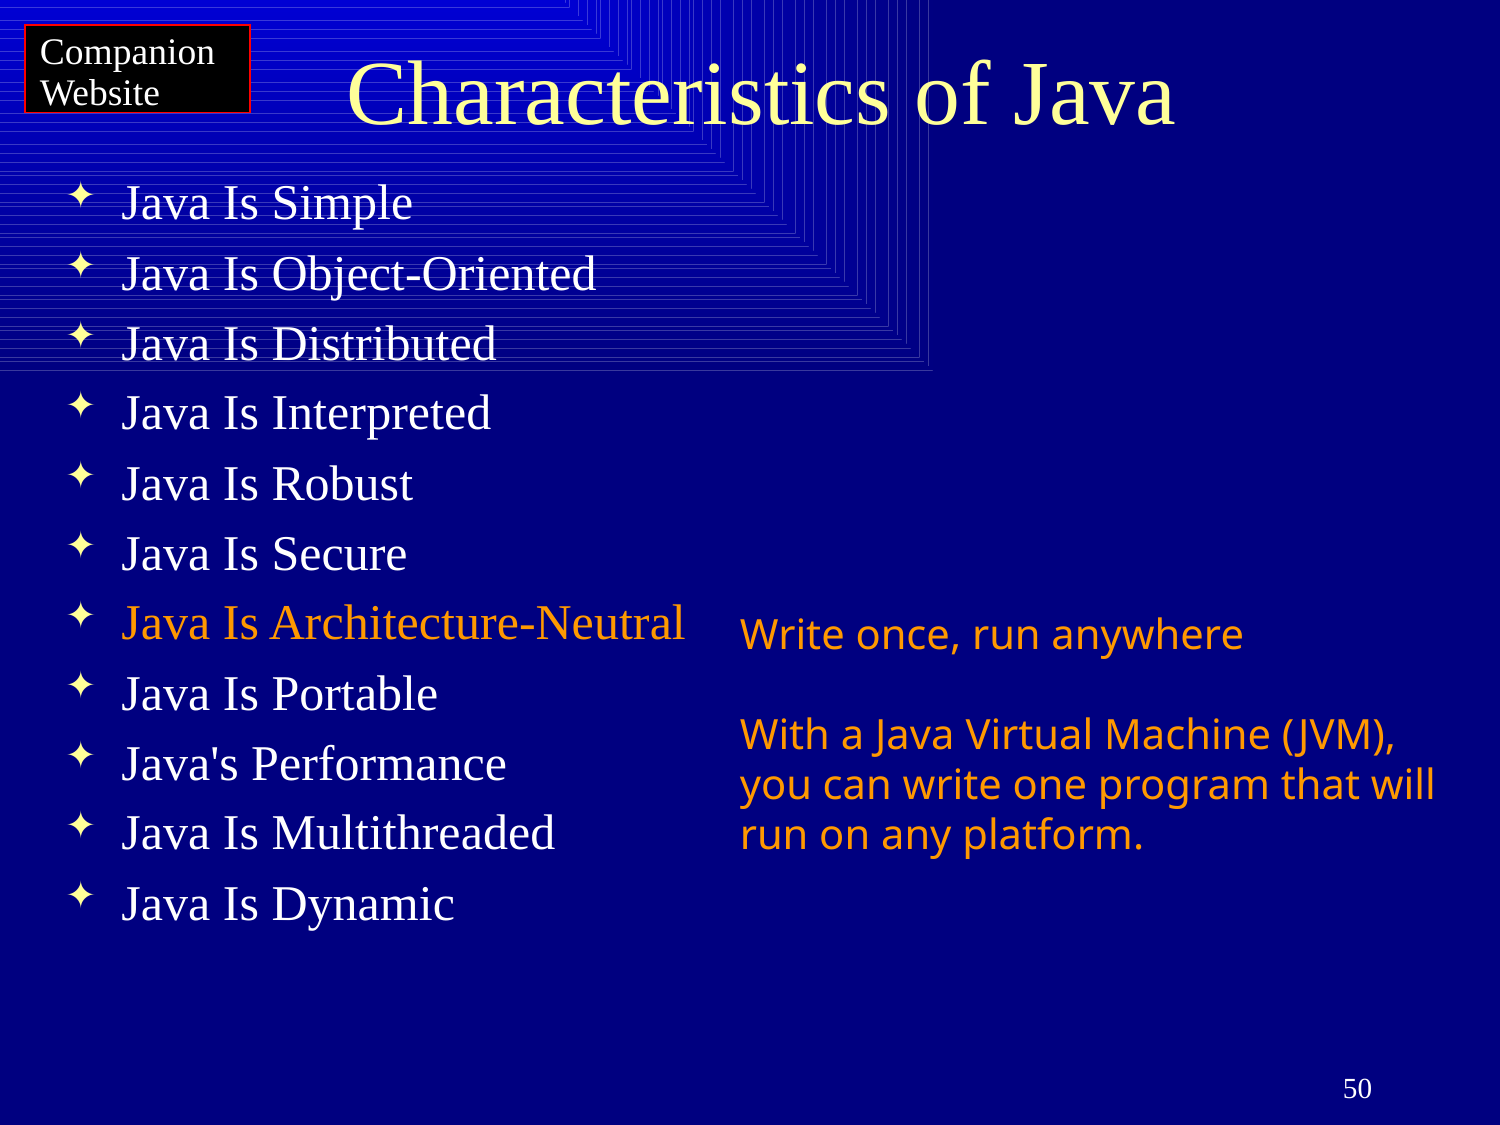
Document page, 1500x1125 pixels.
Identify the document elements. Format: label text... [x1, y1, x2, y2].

slide_number 50 [1074, 1049, 1388, 1125]
text_box Companion Website [24, 24, 250, 113]
list Java Is Simple Java Is Object-Oriented Java Is Distributed Java Is Interpreted Java Is Robust Java Is Secure Java Is Architecture-Neutral Java Is Portable Java's Performance Java Is Multithreaded Java Is Dynamic [50, 162, 713, 1025]
text_box Write once, run anywhere With a Java Virtual Machine (JVM), you can write one program that will run on any platform. [724, 600, 1475, 865]
title Characteristics of Java [112, 37, 1413, 138]
